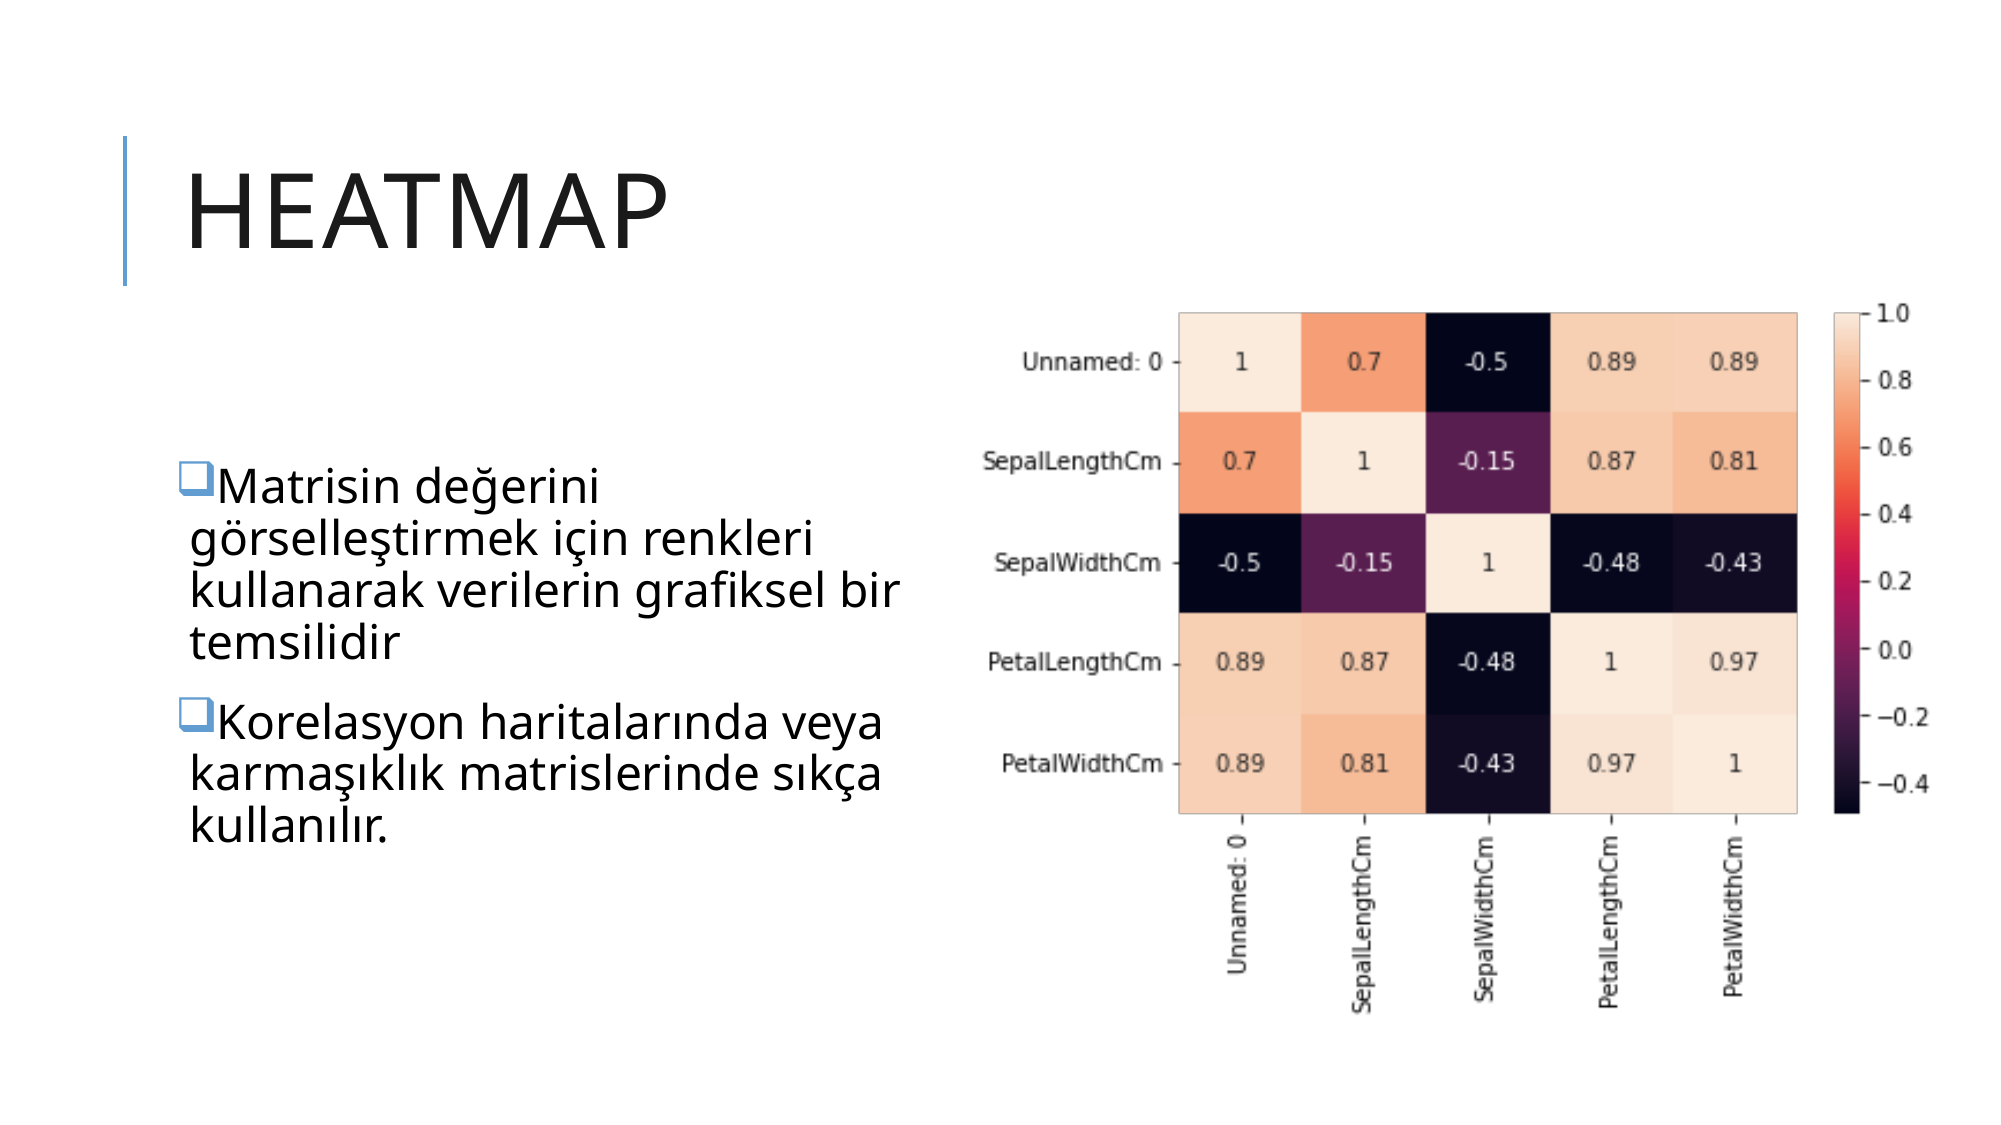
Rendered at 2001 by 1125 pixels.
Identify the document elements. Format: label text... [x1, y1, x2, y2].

picture [964, 288, 1948, 1030]
list Matrisin değerini görselleştirmek için renkleri kullanarak verilerin grafiksel bir temsilidir Korelasyon haritalarında veya karmaşıklık matrislerinde sıkça kullanılır. [168, 455, 953, 863]
title Heatmap [168, 96, 1763, 342]
